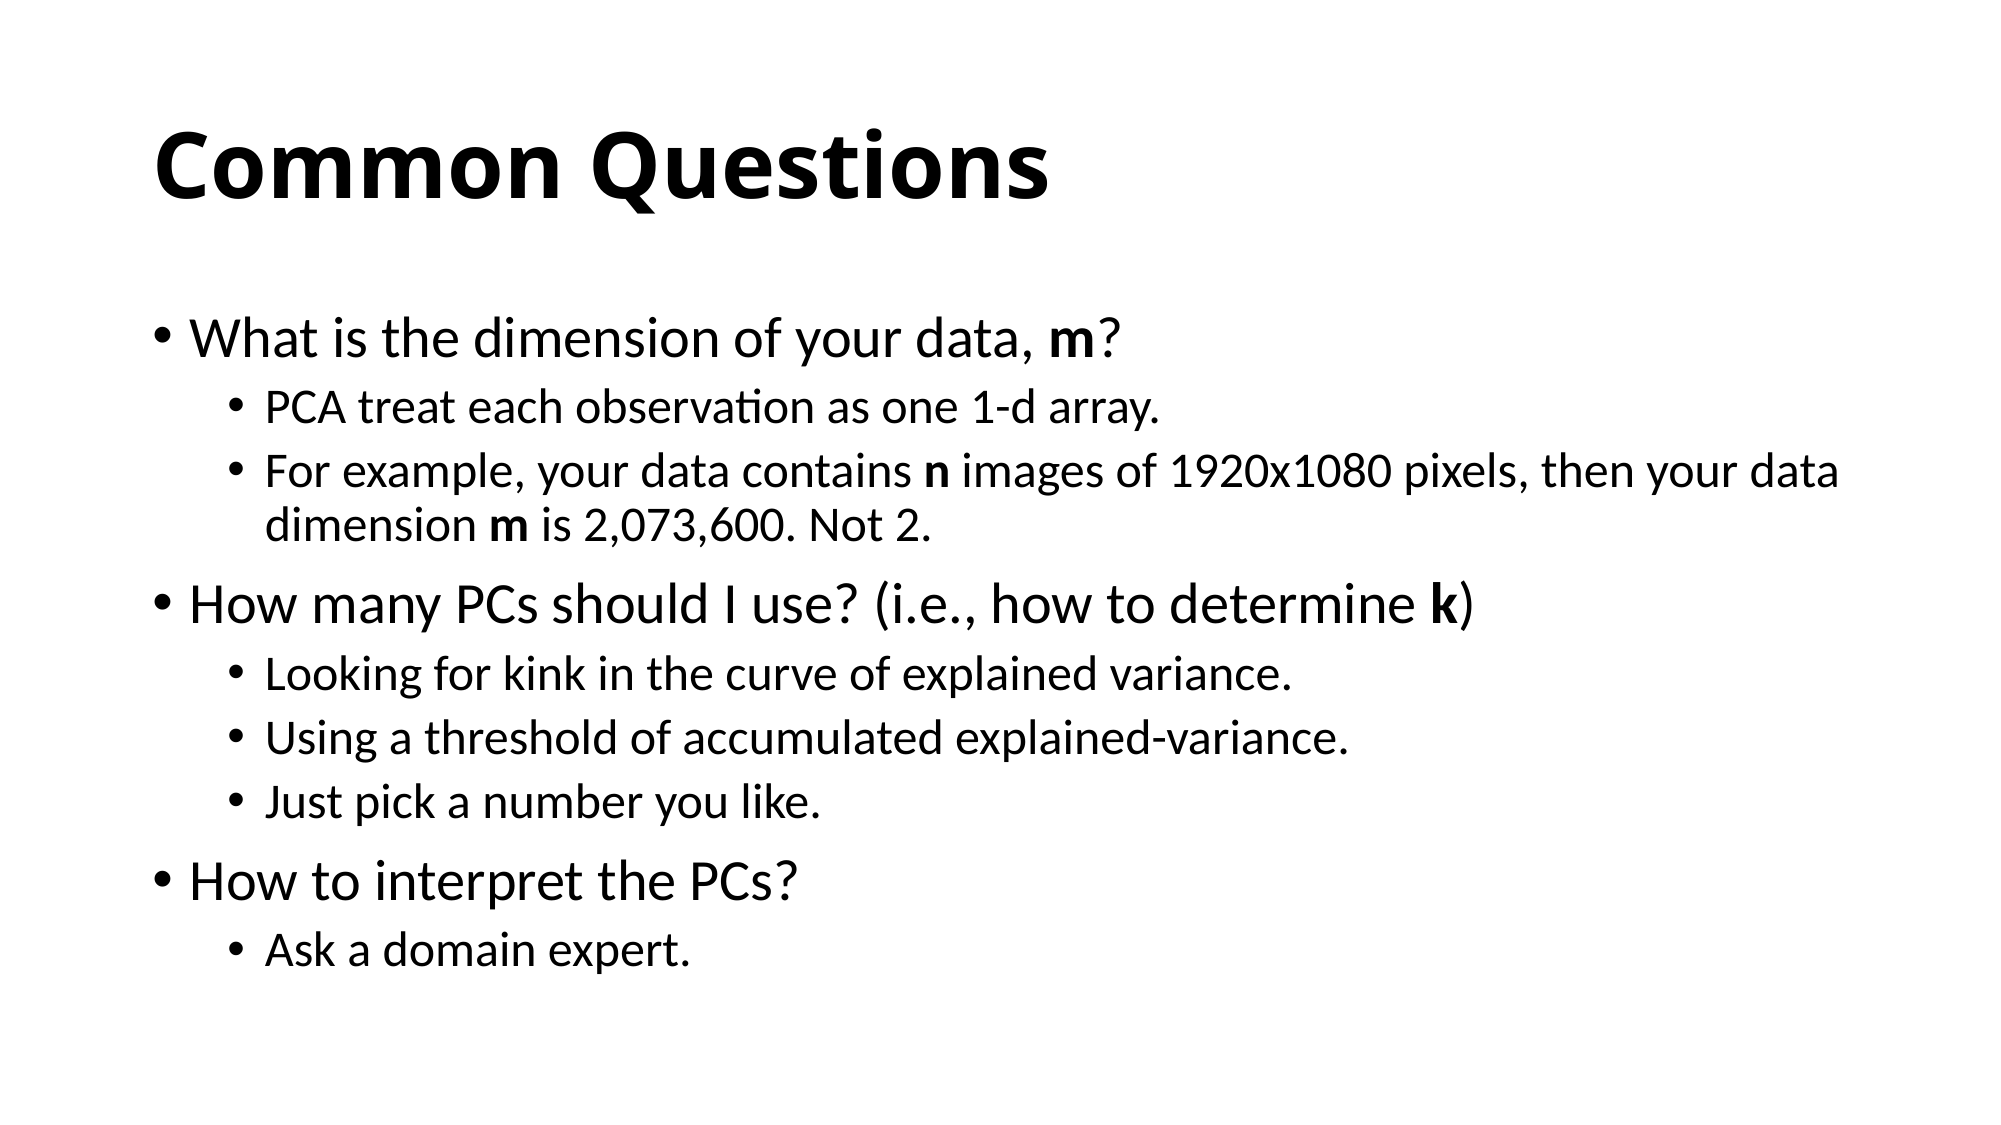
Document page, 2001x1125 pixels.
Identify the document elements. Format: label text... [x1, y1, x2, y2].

list What is the dimension of your data, m? PCA treat each observation as one 1-d array. For example, your data contains n images of 1920x1080 pixels, then your data dimension m is 2,073,600. Not 2. How many PCs should I use? (i.e., how to determine k) Looking for kink in the curve of explained variance. Using a threshold of accumulated explained-variance. Just pick a number you like. How to interpret the PCs? Ask a domain expert. [137, 299, 1863, 1014]
title Common Questions [137, 59, 1863, 278]
